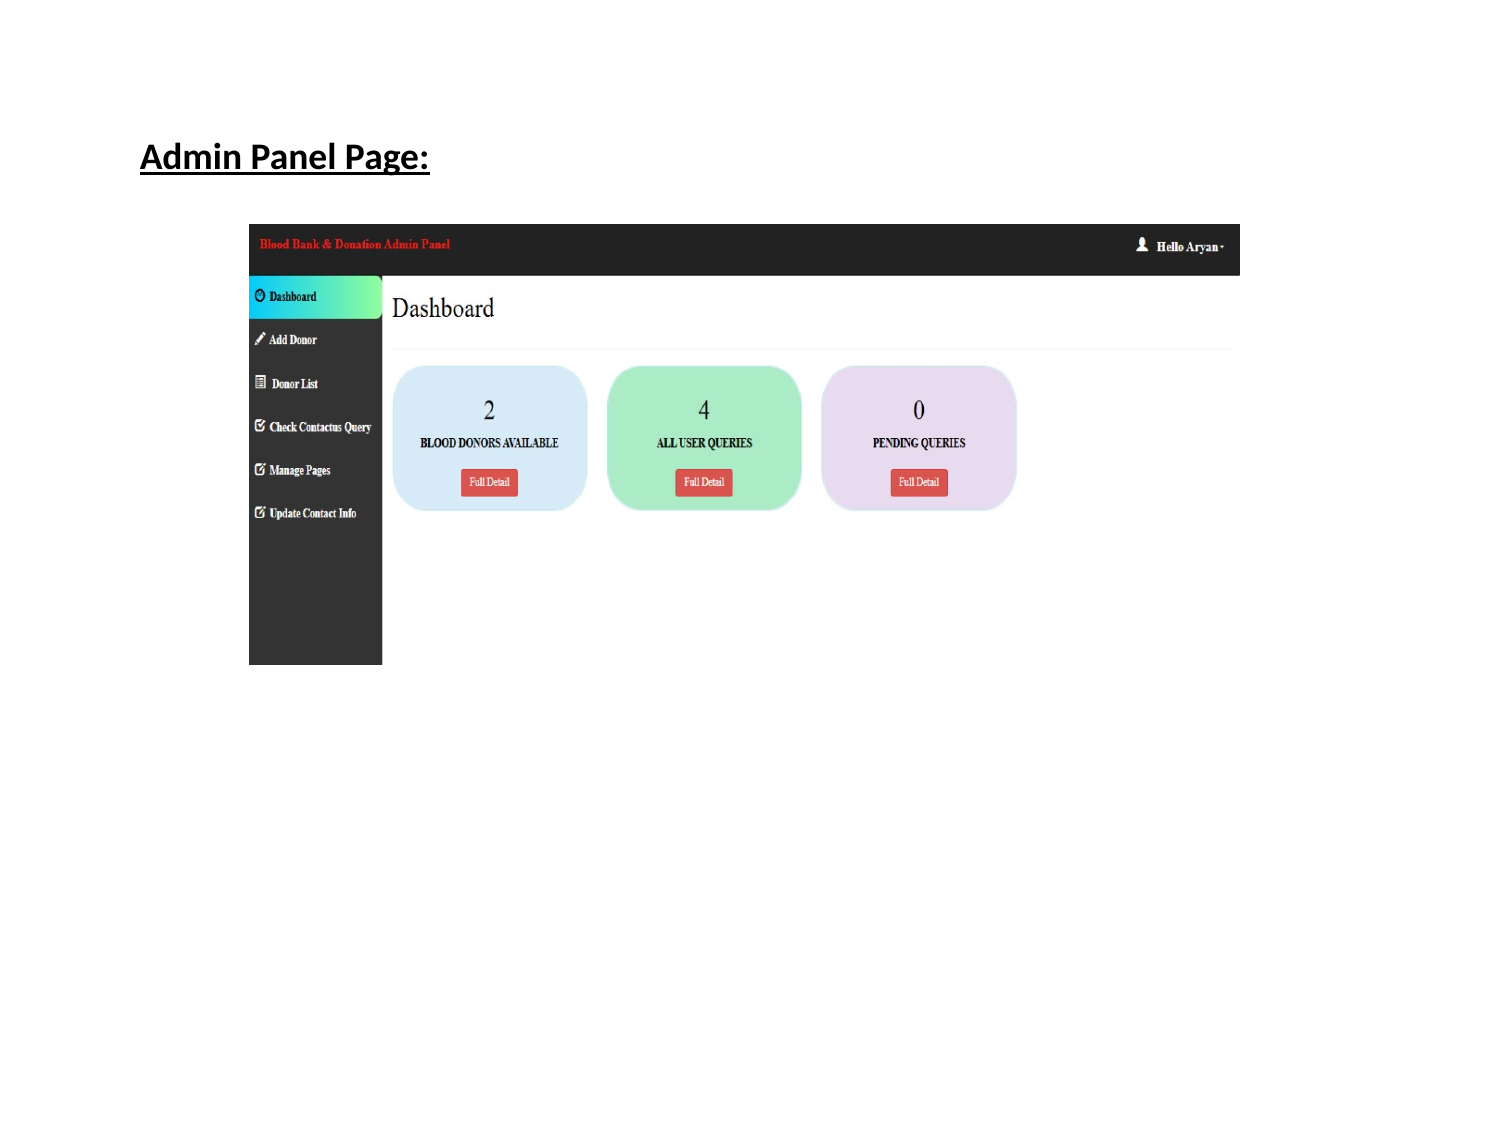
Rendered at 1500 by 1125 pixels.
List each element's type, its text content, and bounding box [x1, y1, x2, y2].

text_box Admin Panel Page: [124, 124, 713, 185]
picture [249, 224, 1240, 665]
